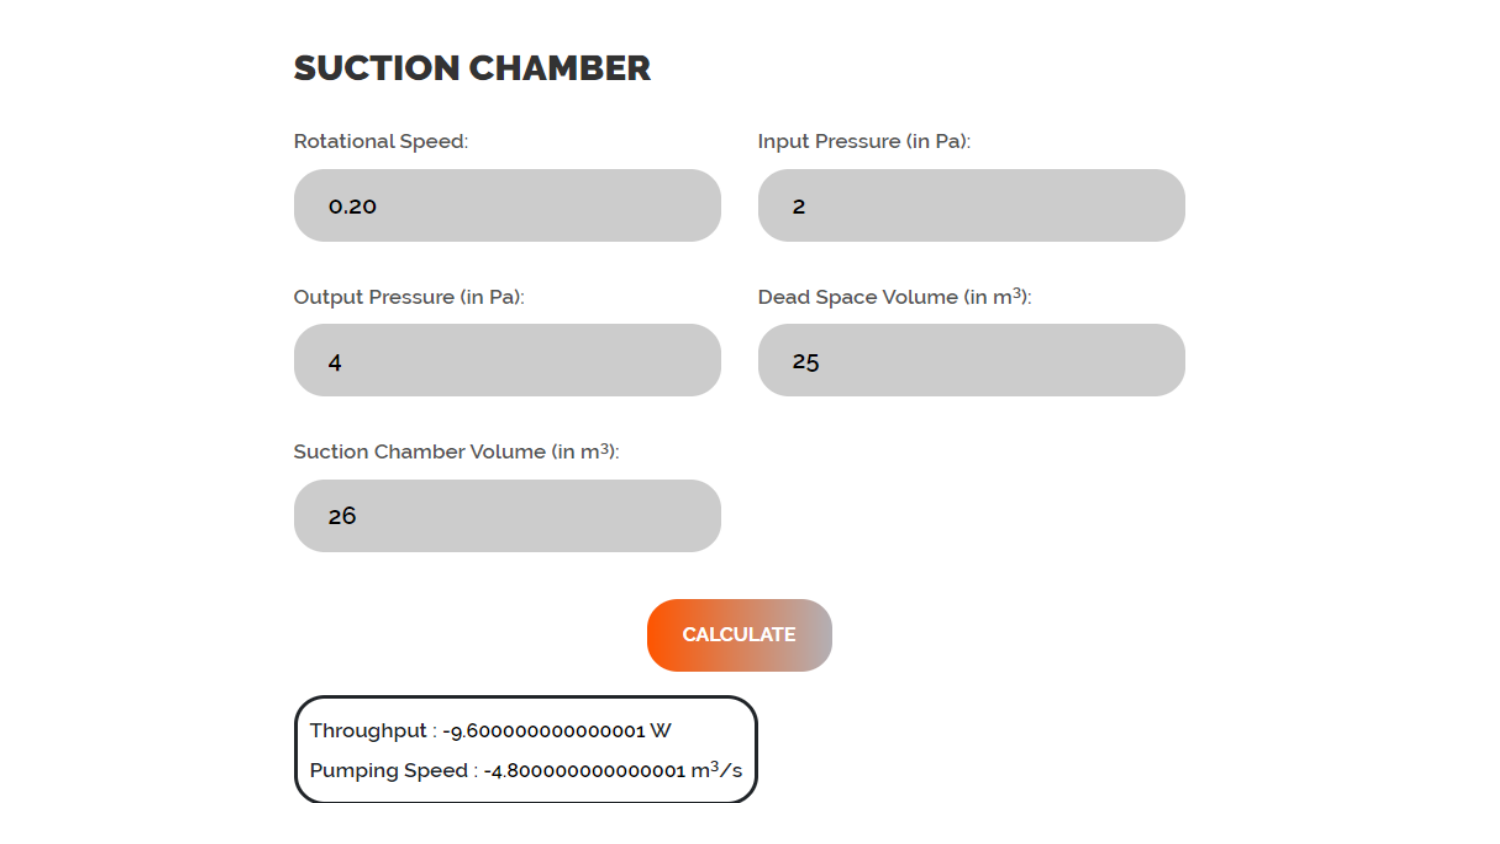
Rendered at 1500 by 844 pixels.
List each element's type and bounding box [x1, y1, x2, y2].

picture [172, 44, 1325, 803]
